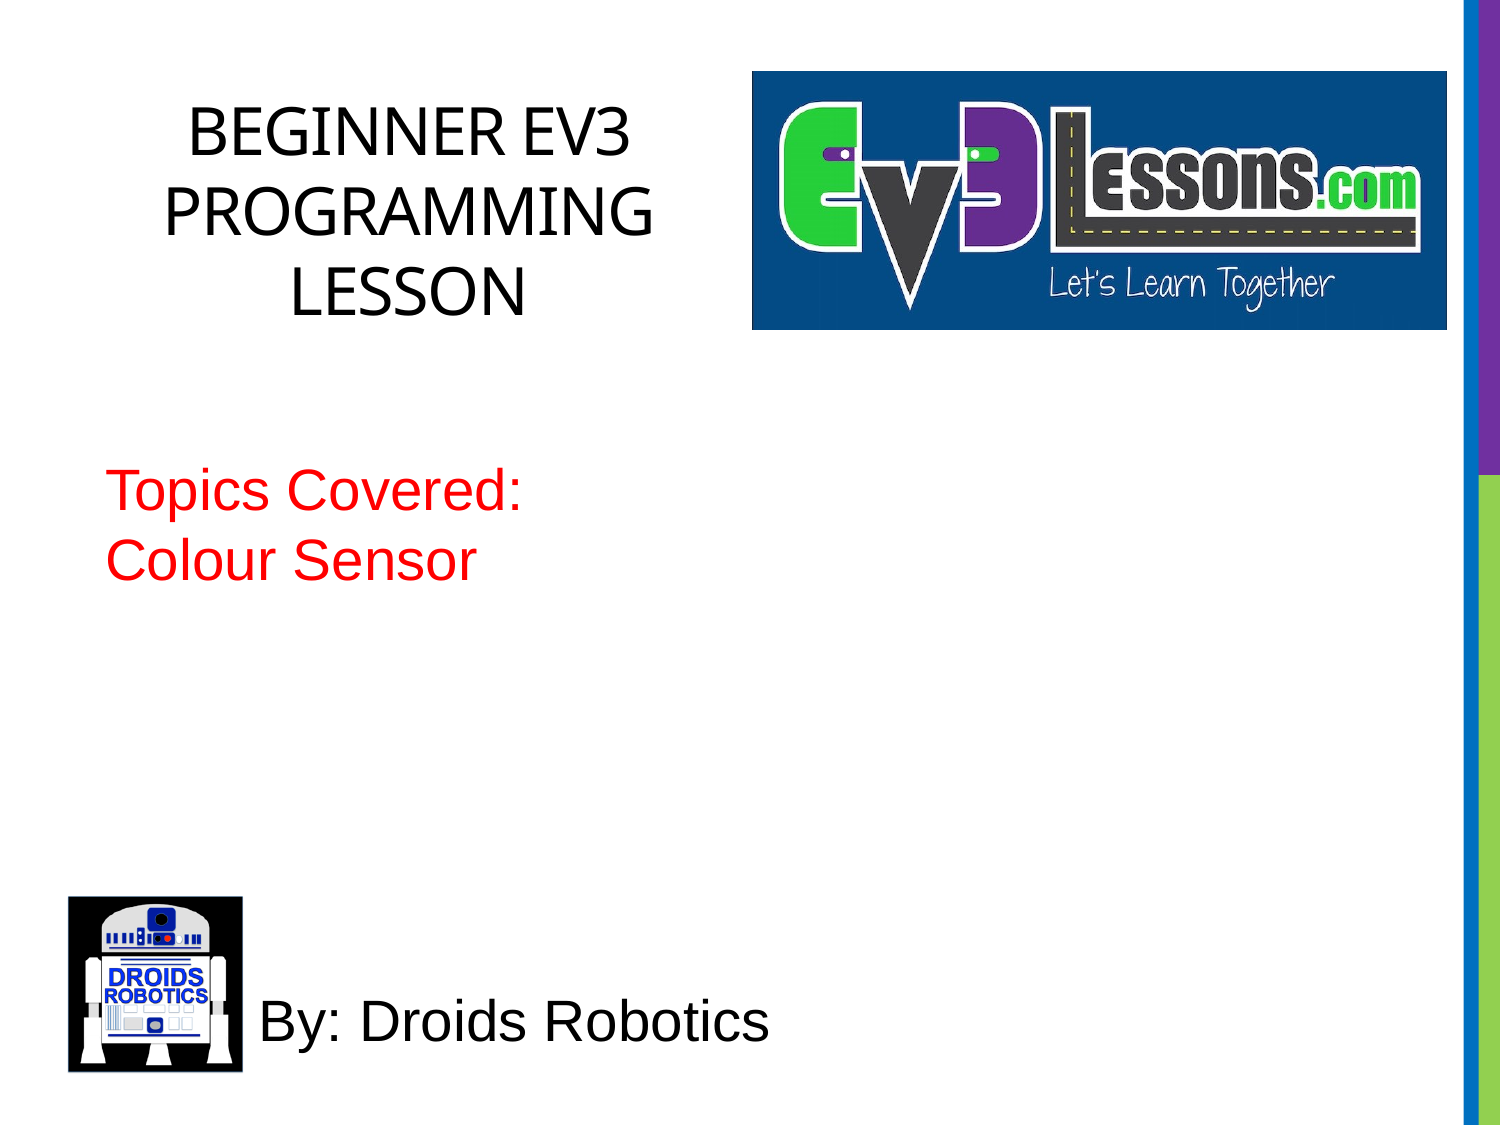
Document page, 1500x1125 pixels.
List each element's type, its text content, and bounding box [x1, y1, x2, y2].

picture [751, 70, 1447, 330]
picture [65, 894, 245, 1074]
text_box Topics Covered: Colour Sensor [90, 445, 1434, 670]
text_box By: Droids Robotics [254, 976, 1024, 1061]
title BEGINNER EV3 PROGRAMMING Lesson [66, 51, 753, 367]
